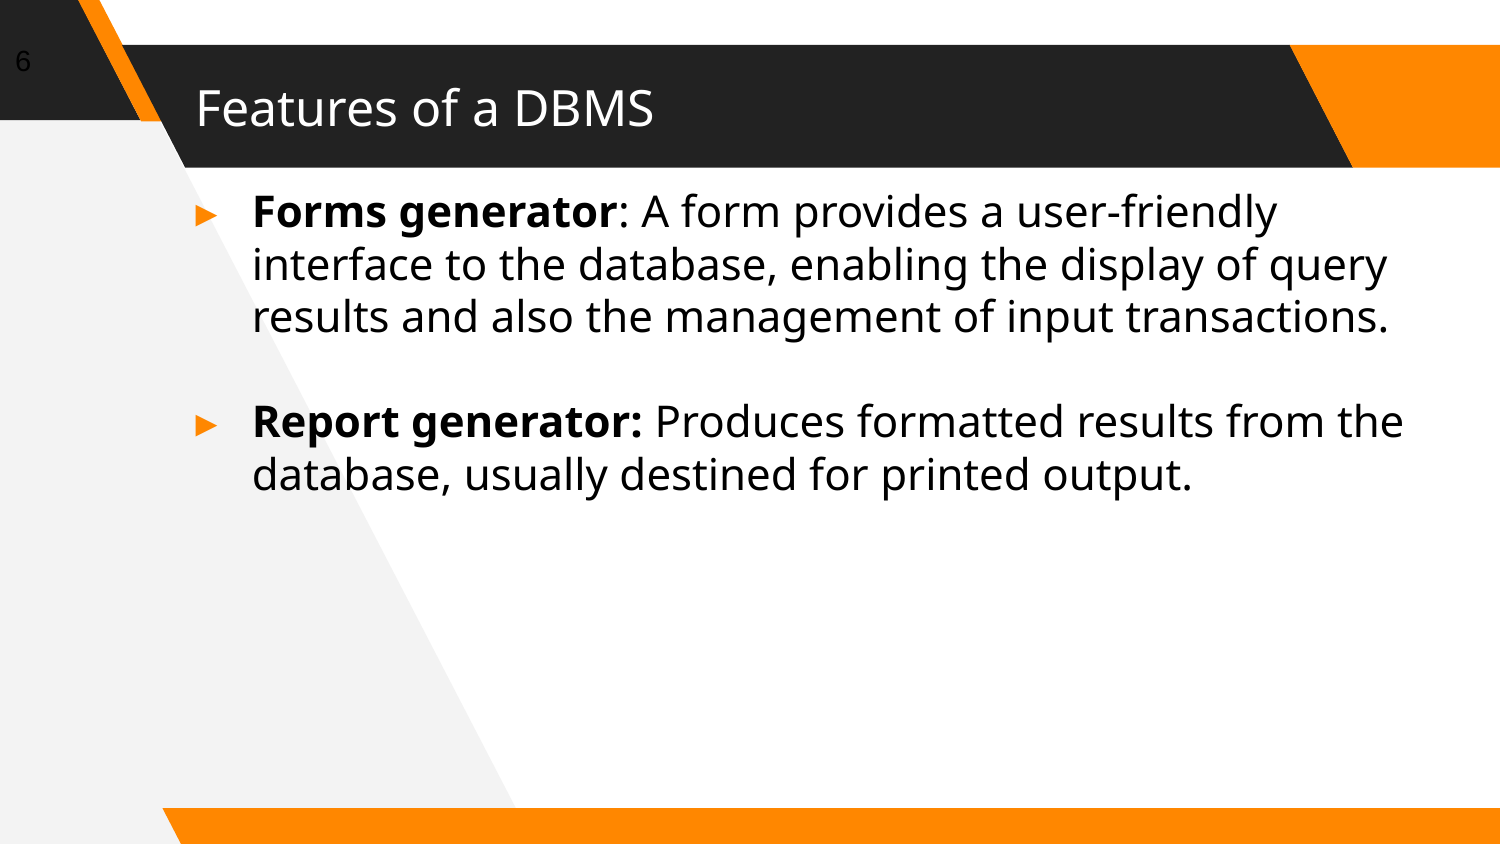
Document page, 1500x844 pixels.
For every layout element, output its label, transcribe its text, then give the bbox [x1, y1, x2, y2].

title Features of a DBMS [180, 44, 1424, 168]
slide_number 6 [0, 0, 98, 121]
list Forms generator: A form provides a user-friendly interface to the database, enabling the display of query results and also the management of input transactions. Report generator: Produces formatted results from the database, usually destined for printed output. [180, 169, 1480, 774]
